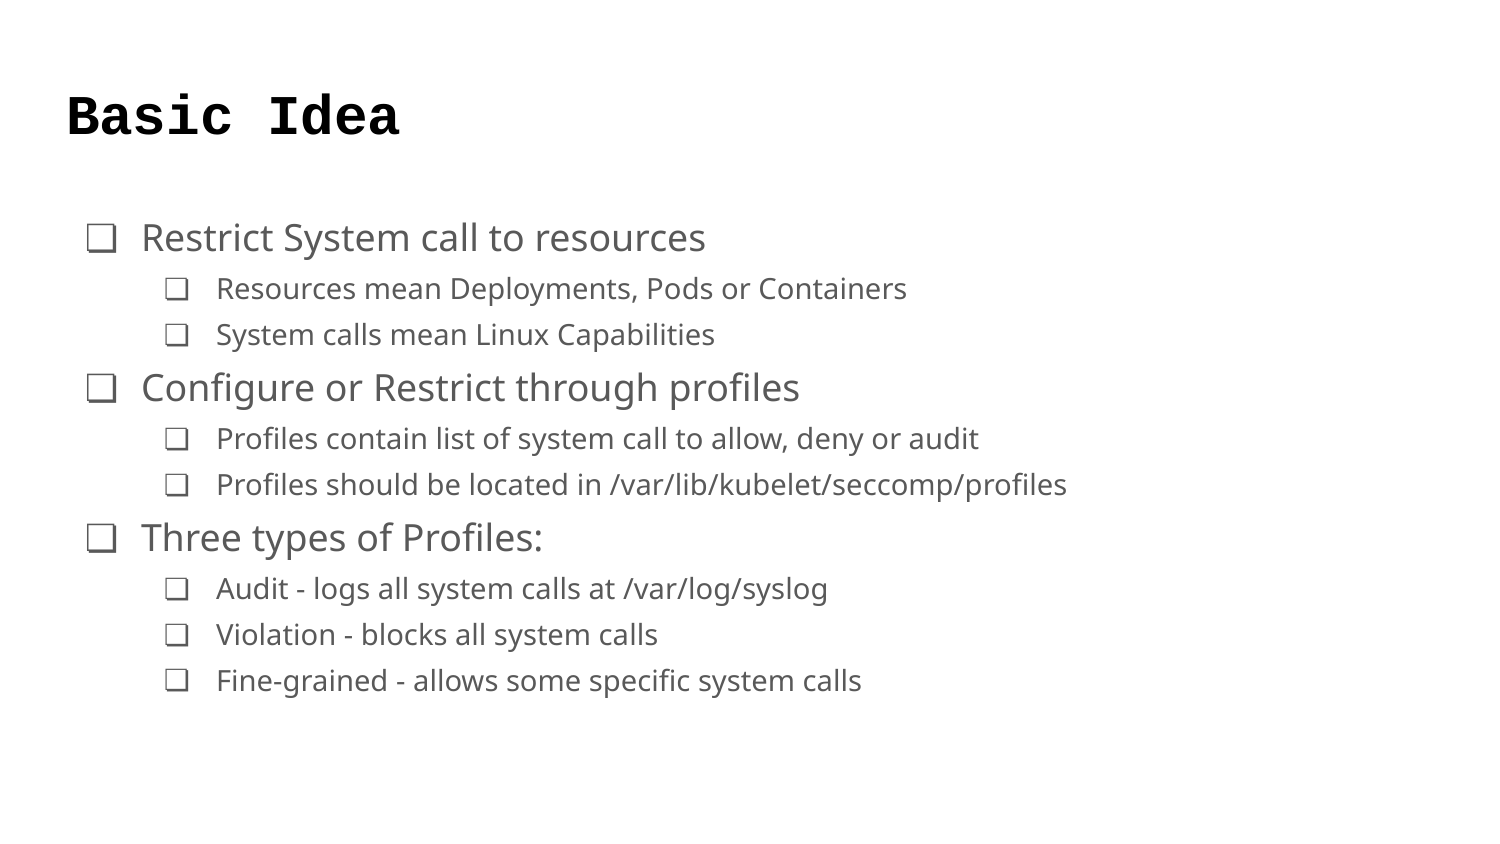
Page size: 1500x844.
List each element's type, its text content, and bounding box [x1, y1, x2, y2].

list Restrict System call to resources Resources mean Deployments, Pods or Containers System calls mean Linux Capabilities Configure or Restrict through profiles Profiles contain list of system call to allow, deny or audit Profiles should be located in /var/lib/kubelet/seccomp/profiles Three types of Profiles: Audit - logs all system calls at /var/log/syslog Violation - blocks all system calls Fine-grained - allows some specific system calls [51, 189, 1449, 750]
title Basic Idea [51, 72, 1449, 167]
